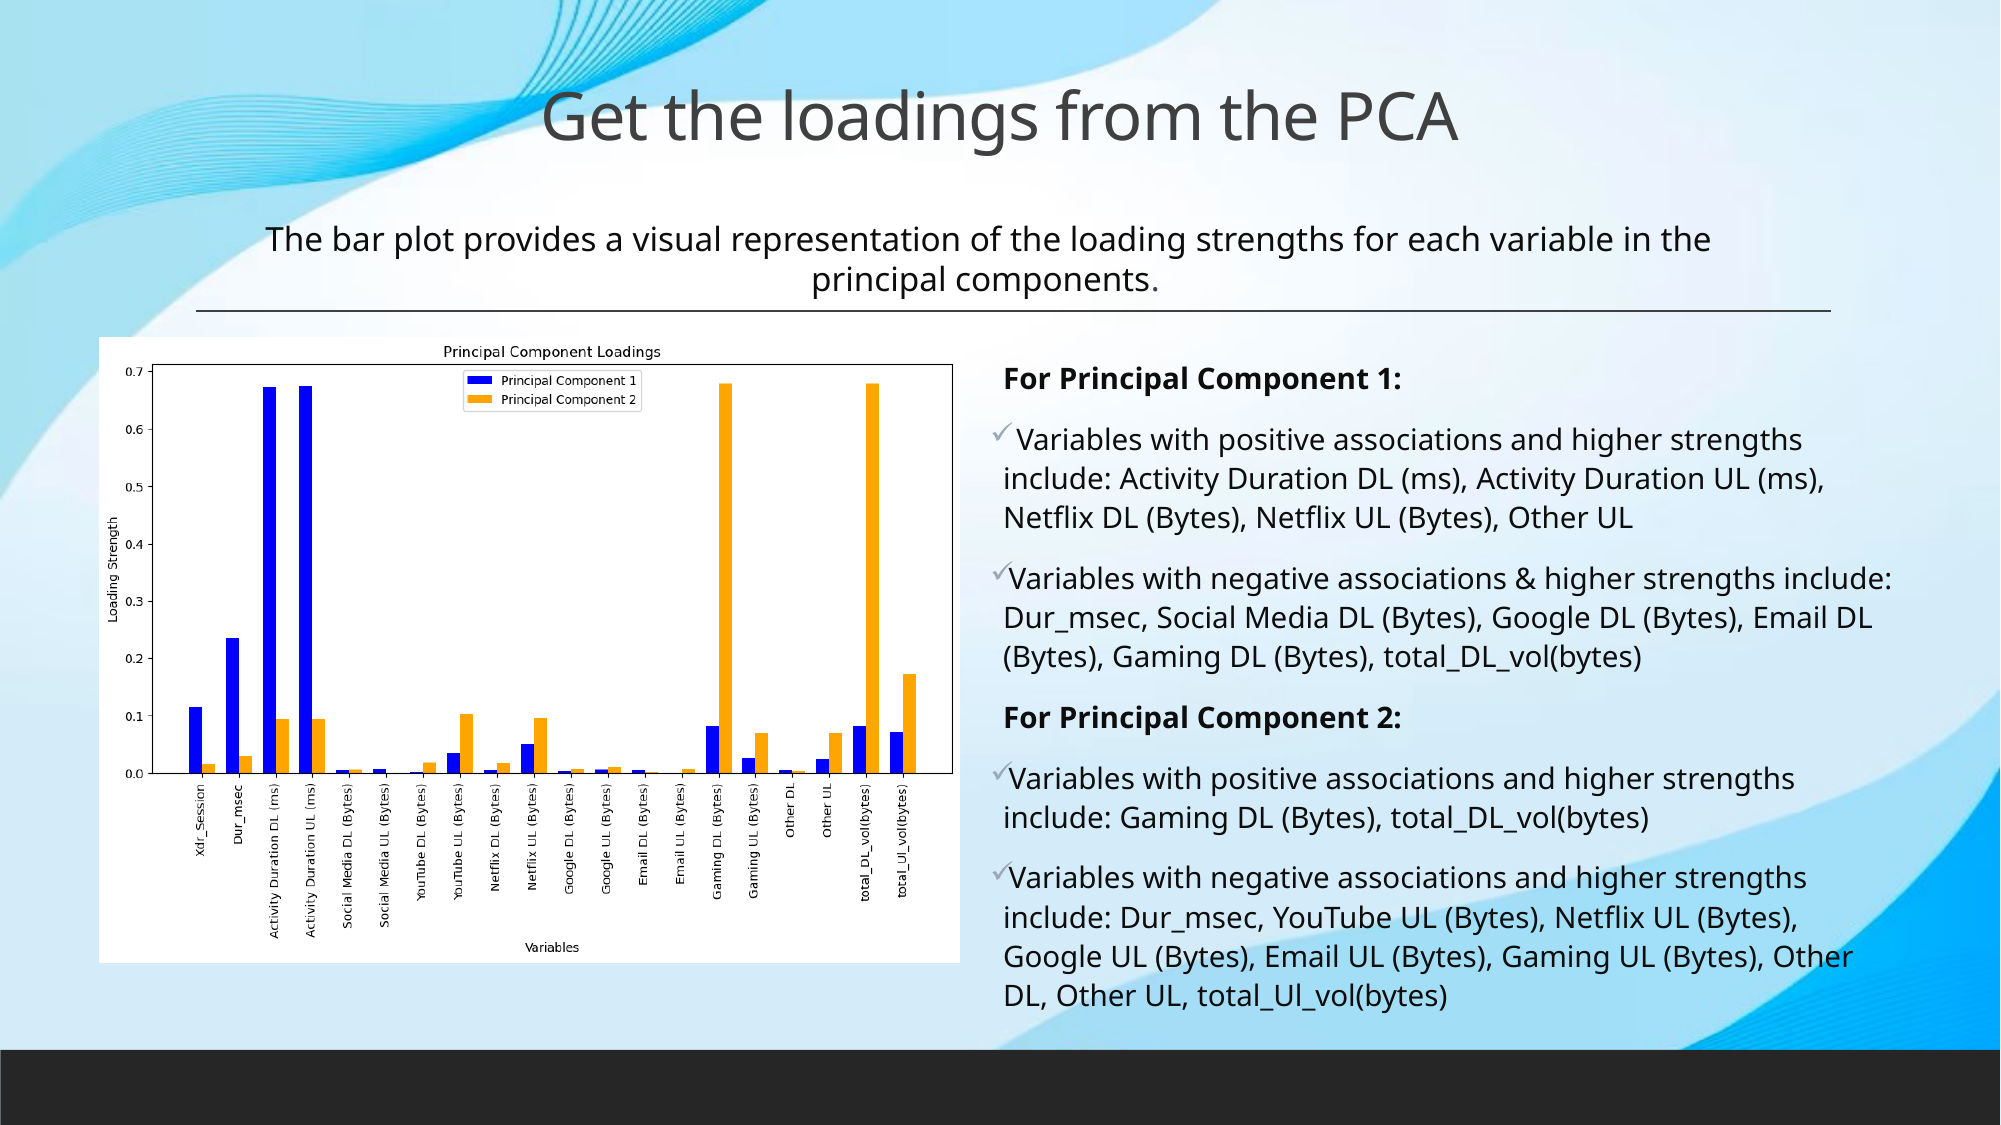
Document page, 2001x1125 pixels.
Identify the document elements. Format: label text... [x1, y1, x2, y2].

title Get the loadings from the PCA [174, 47, 1825, 163]
text_box The bar plot provides a visual representation of the loading strengths for each variable in the principal components. [194, 211, 1785, 306]
picture [0, 0, 2001, 1049]
list For Principal Component 1: Variables with positive associations and higher strengths include: Activity Duration DL (ms), Activity Duration UL (ms), Netflix DL (Bytes), Netflix UL (Bytes), Other UL Variables with negative associations & higher strengths include: Dur_msec, Social Media DL (Bytes), Google DL (Bytes), Email DL (Bytes), Gaming DL (Bytes), total_DL_vol(bytes) For Principal Component 2: Variables with positive associations and higher strengths include: Gaming DL (Bytes), total_DL_vol(bytes) Variables with negative associations and higher strengths include: Dur_msec, YouTube UL (Bytes), Netflix UL (Bytes), Google UL (Bytes), Email UL (Bytes), Gaming UL (Bytes), Other DL, Other UL, total_Ul_vol(bytes) [990, 348, 1900, 1024]
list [99, 336, 961, 964]
